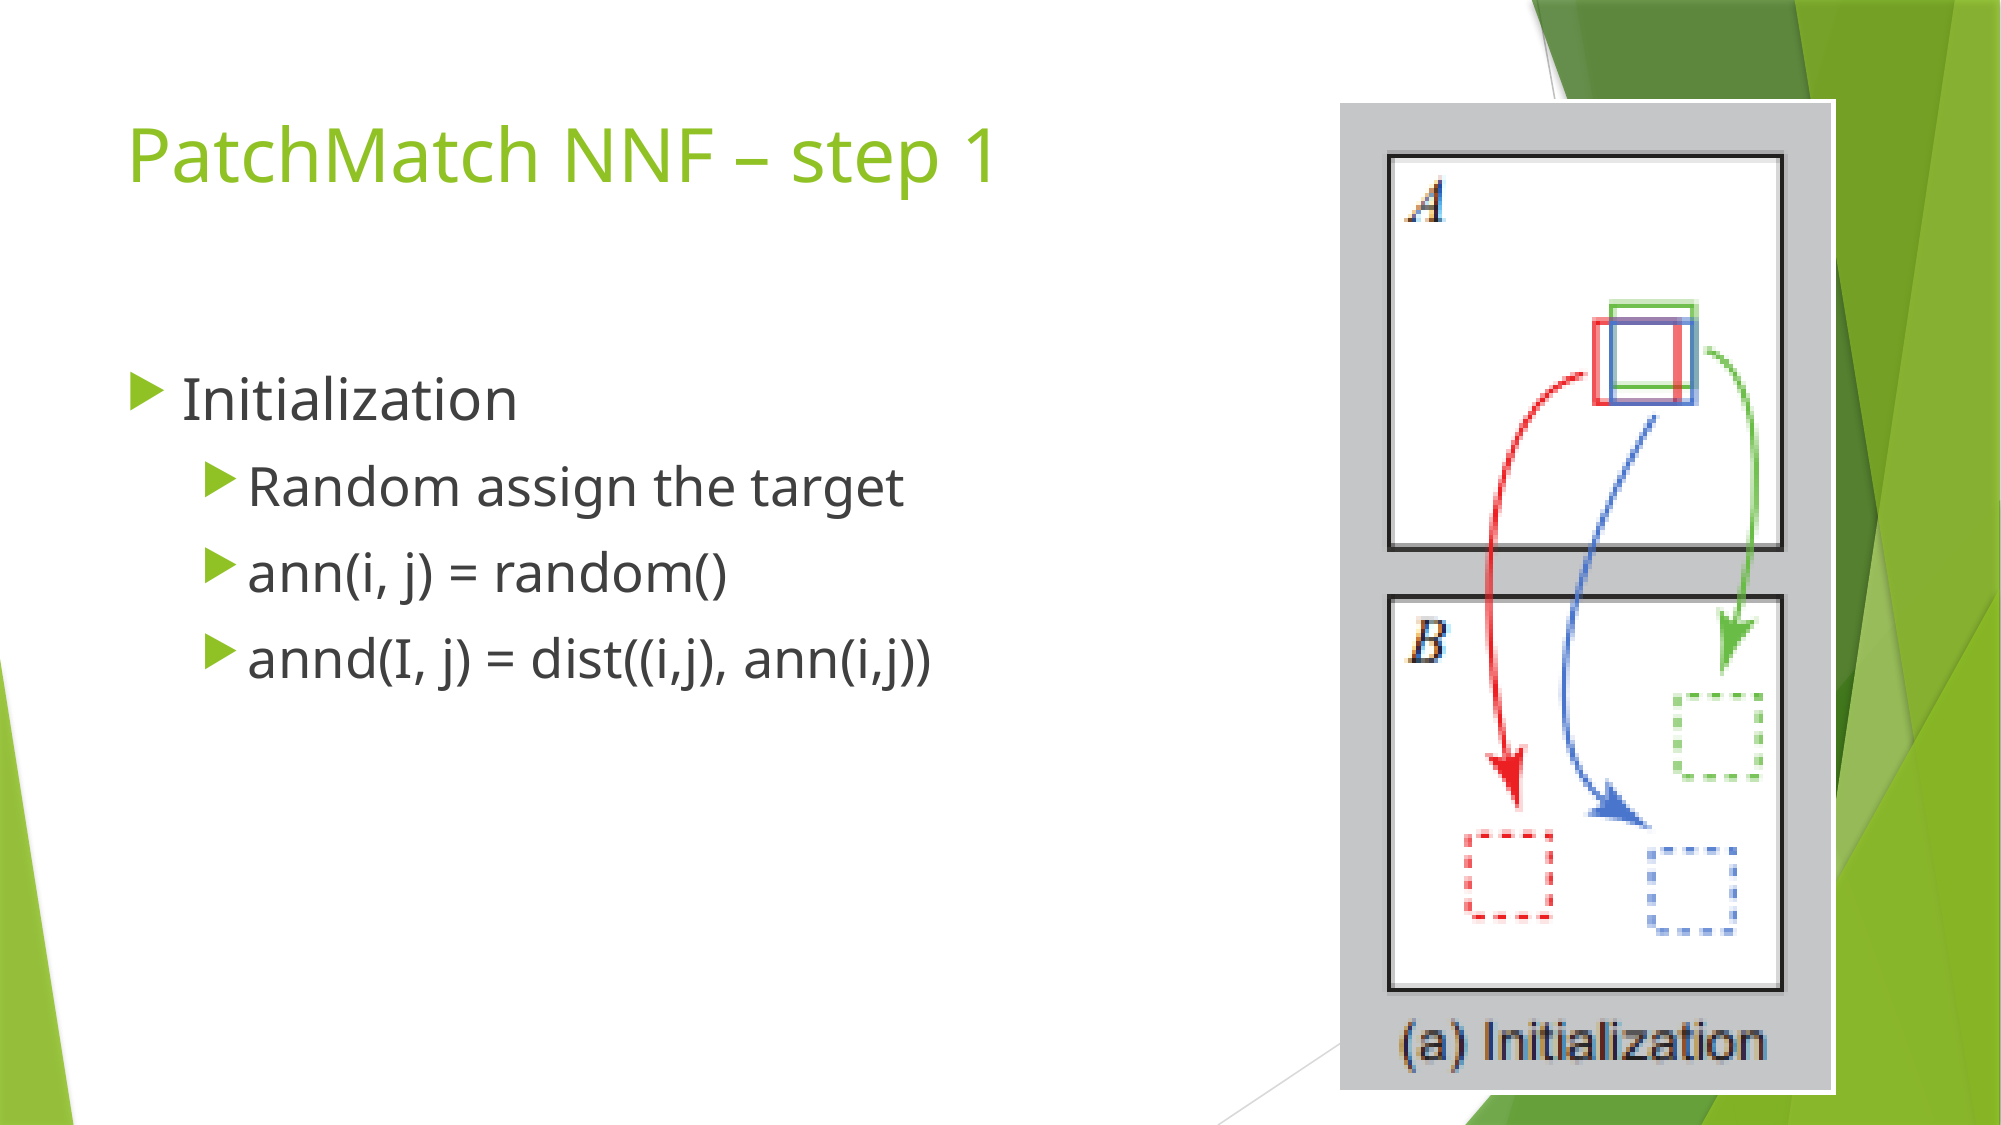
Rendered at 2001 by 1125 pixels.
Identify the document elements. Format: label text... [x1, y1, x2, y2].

title PatchMatch NNF – step 1 [111, 99, 1338, 317]
list Initialization Random assign the target ann(i, j) = random() annd(I, j) = dist((i,j), ann(i,j)) [111, 354, 1334, 992]
picture [1339, 99, 1836, 1096]
